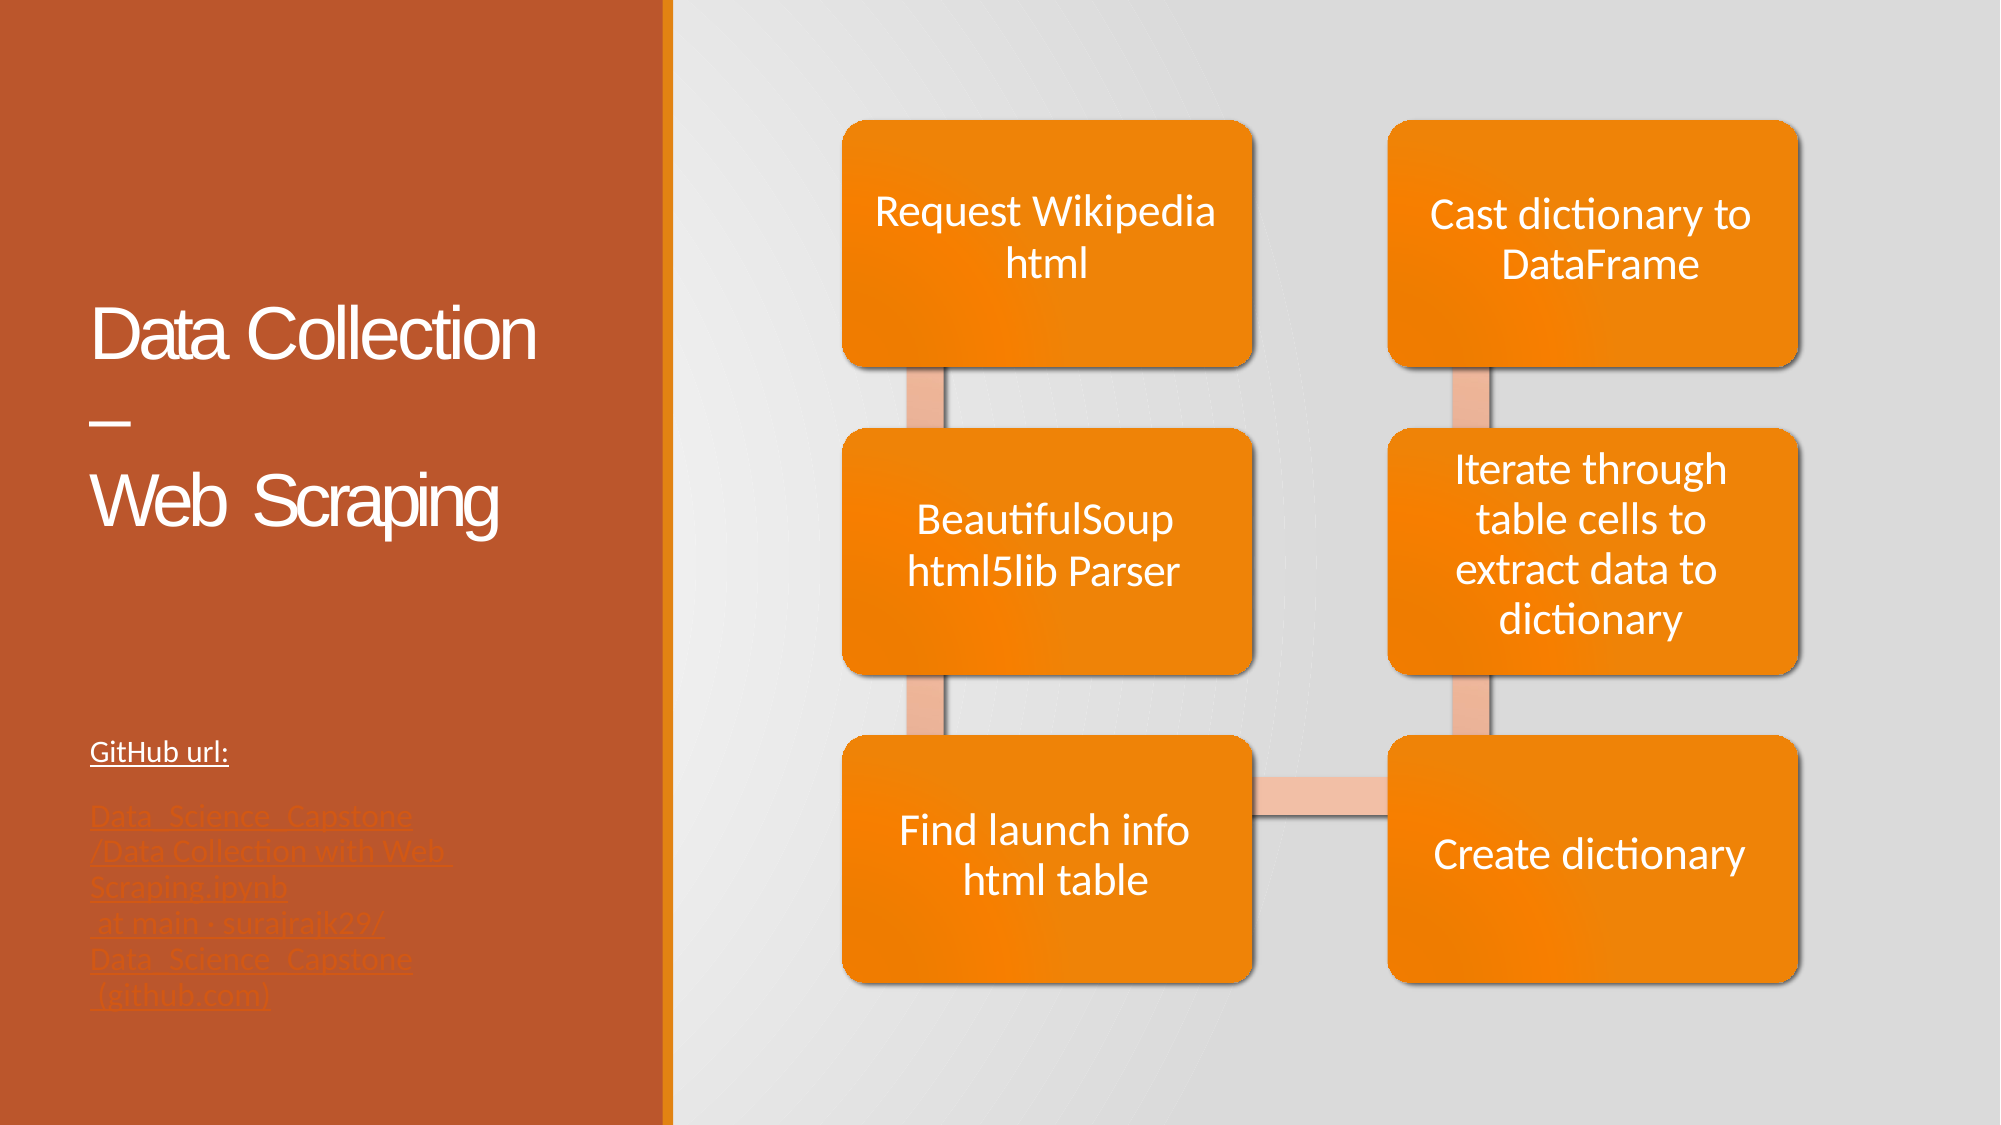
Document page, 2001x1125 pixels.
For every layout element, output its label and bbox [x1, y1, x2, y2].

text_box [1383, 116, 1808, 377]
text_box [1383, 379, 1808, 690]
text_box [0, 0, 674, 1125]
text_box [837, 731, 1382, 993]
text_box [837, 116, 1269, 422]
text_box [1383, 692, 1808, 993]
text_box [837, 424, 1263, 730]
